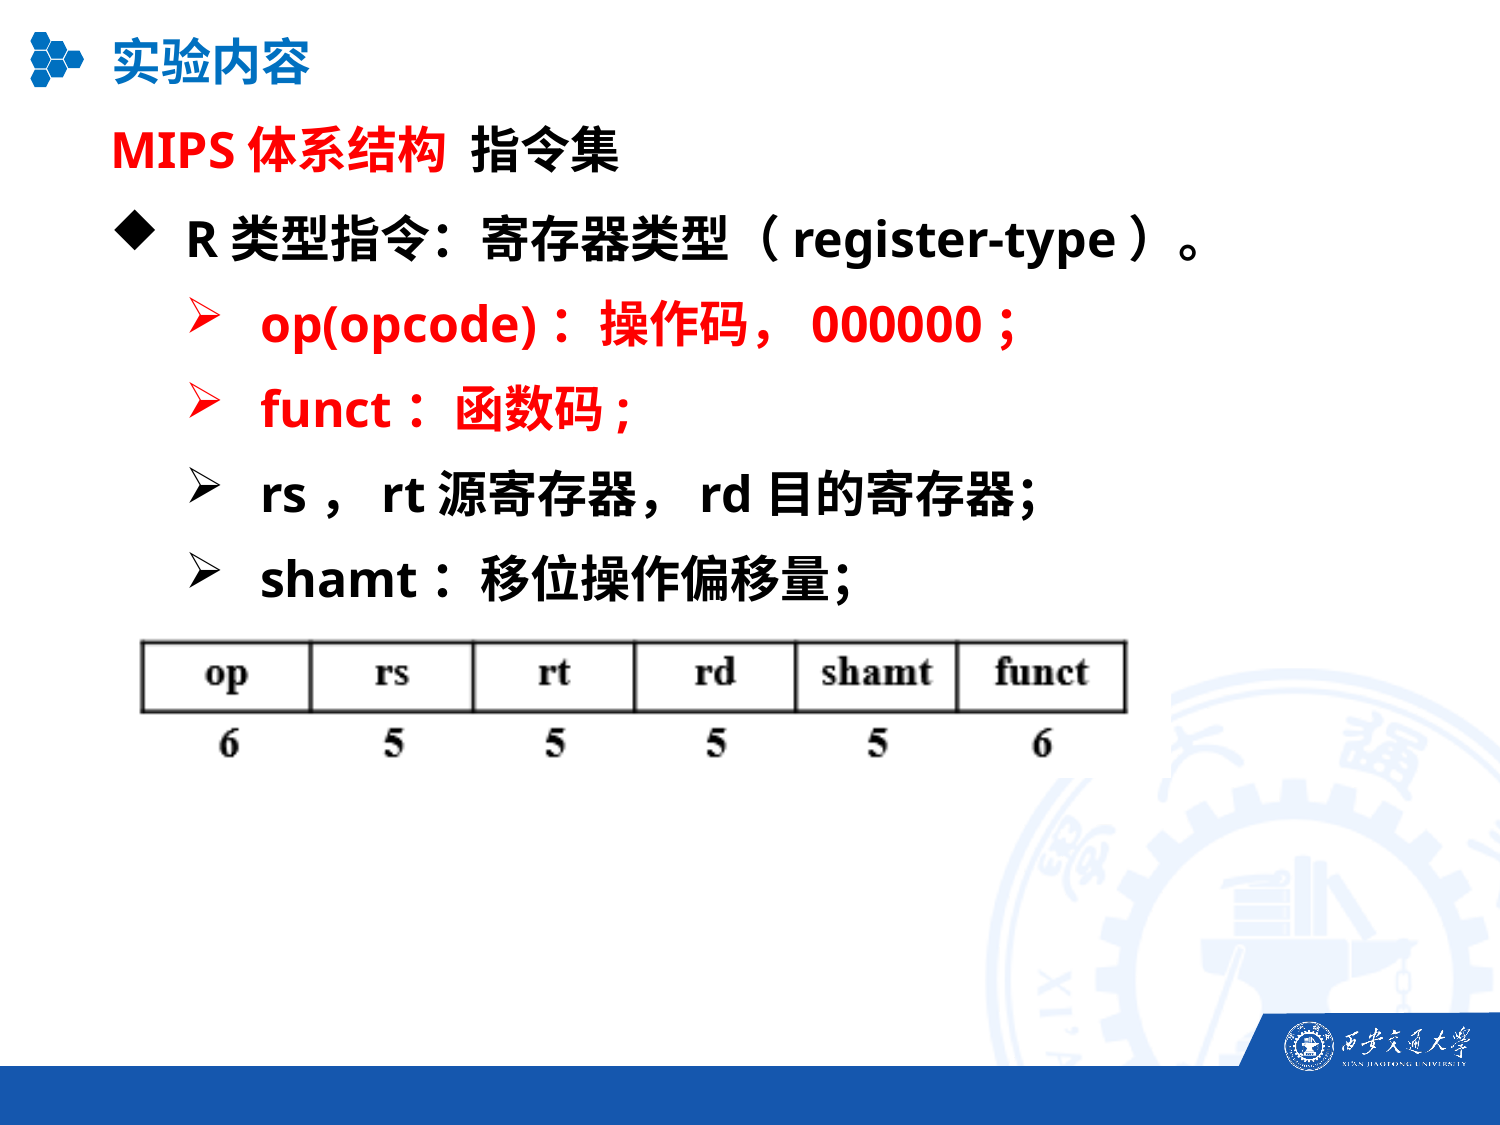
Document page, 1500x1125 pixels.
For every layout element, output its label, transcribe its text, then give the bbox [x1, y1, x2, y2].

text_box MIPS体系结构 指令集 [95, 111, 1423, 186]
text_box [95, 199, 1423, 778]
text_box 实验内容 [96, 22, 327, 98]
